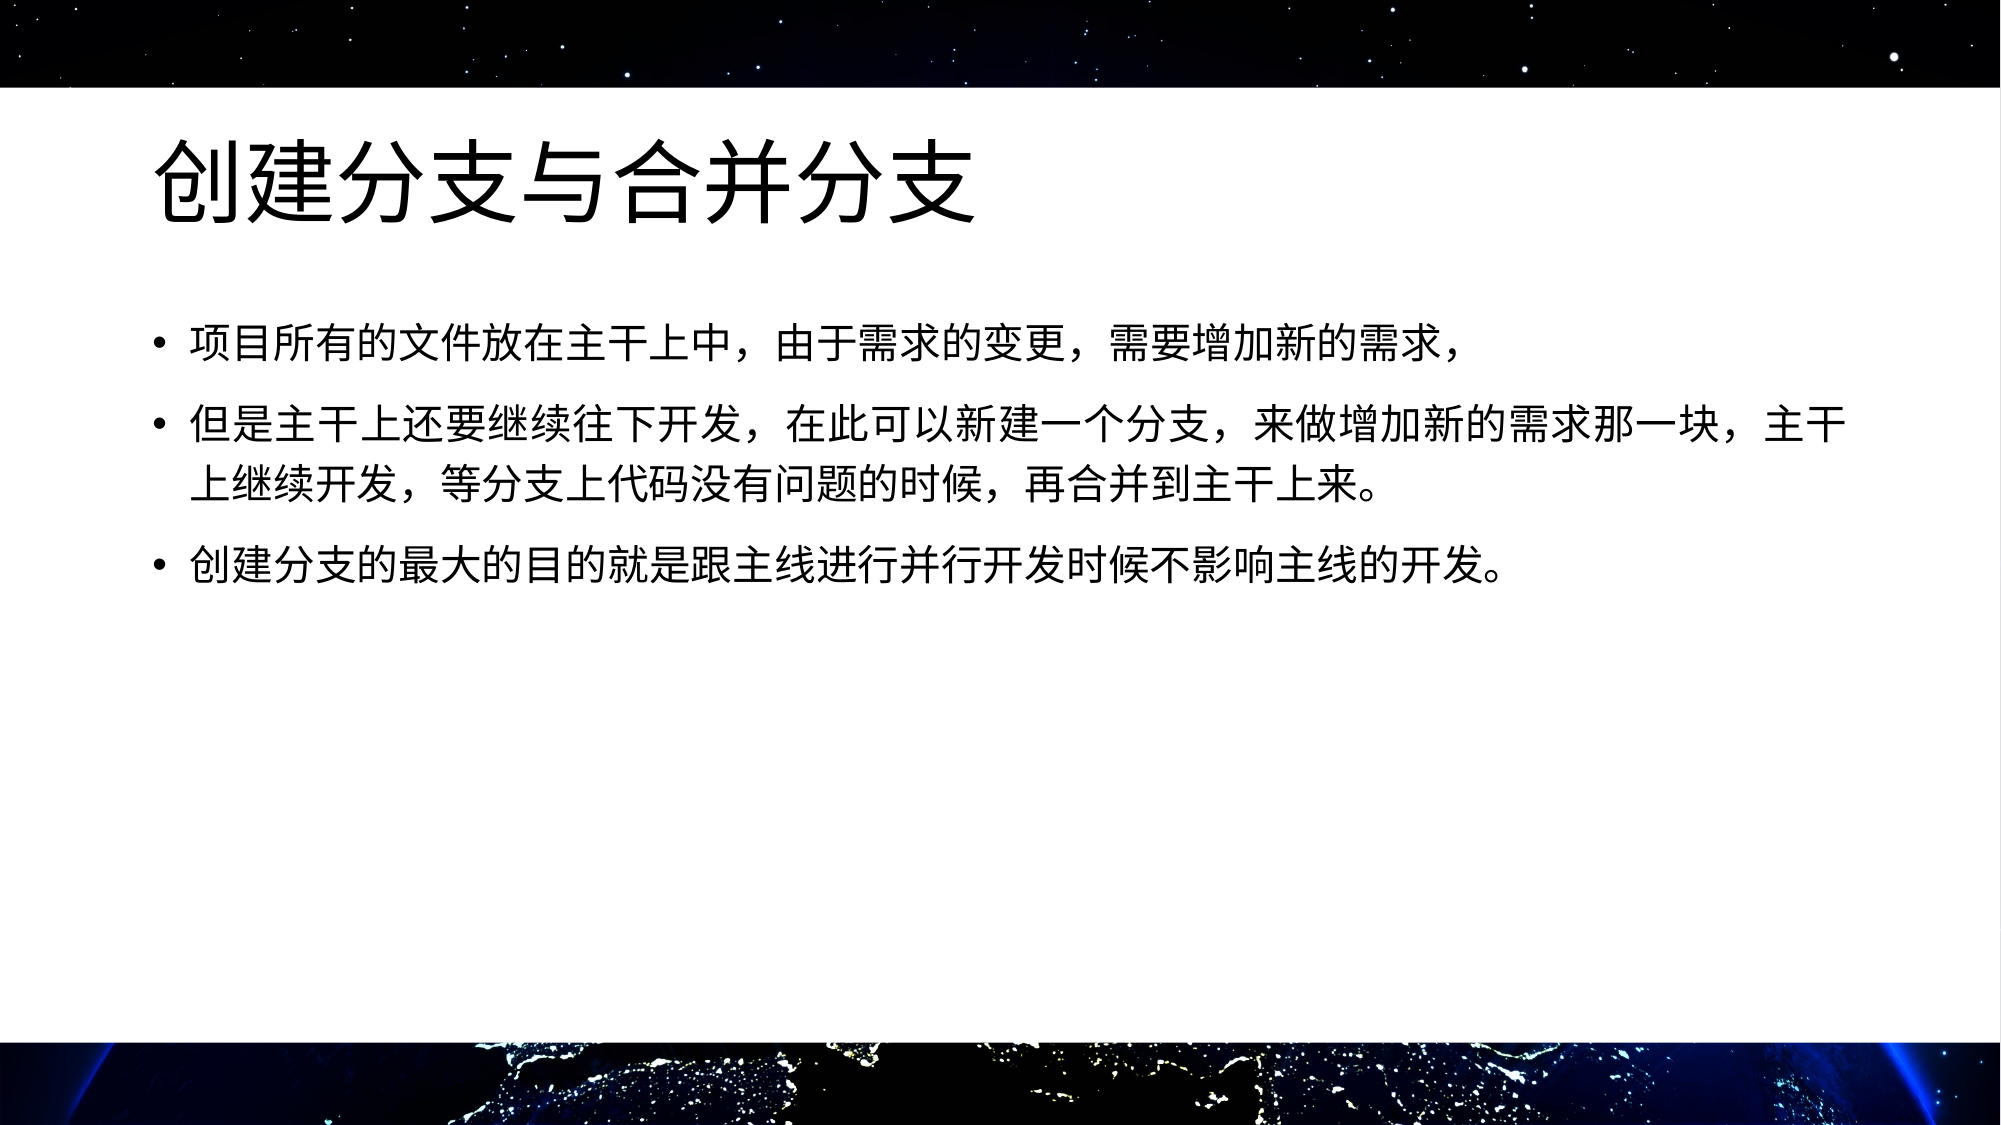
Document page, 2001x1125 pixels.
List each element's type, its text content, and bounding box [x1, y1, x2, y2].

list 项目所有的文件放在主干上中，由于需求的变更，需要增加新的需求， 但是主干上还要继续往下开发，在此可以新建一个分支，来做增加新的需求那一块，主干上继续开发，等分支上代码没有问题的时候，再合并到主干上来。 创建分支的最大的目的就是跟主线进行并行开发时候不影响主线的开发。 [137, 299, 1863, 1014]
title 创建分支与合并分支 [137, 59, 1863, 278]
picture [0, 0, 2001, 1125]
